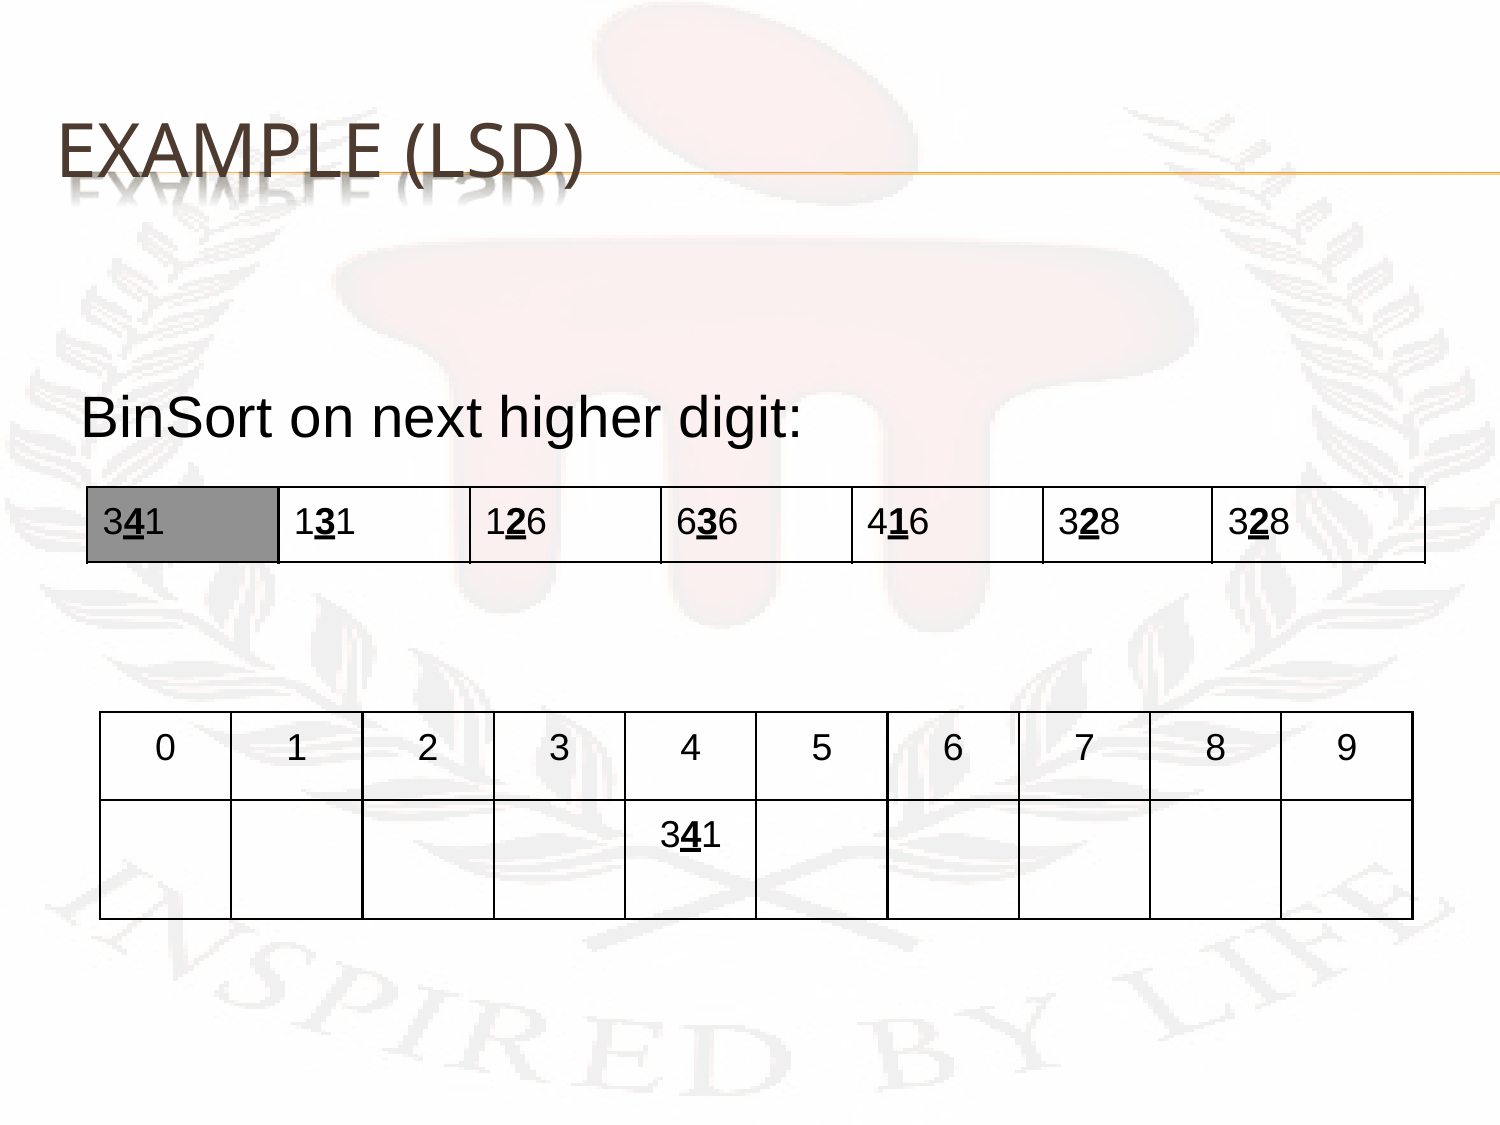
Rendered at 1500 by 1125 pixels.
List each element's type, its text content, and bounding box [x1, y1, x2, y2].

picture [18, 169, 1500, 259]
text_box [88, 488, 278, 562]
text_box [696, 535, 717, 540]
text_box 34 [102, 497, 144, 543]
text_box 1 [335, 497, 357, 543]
text_box 8 [1205, 722, 1227, 768]
text_box 7 [1074, 722, 1096, 768]
text_box 8 [1099, 497, 1121, 543]
text_box 1 [701, 810, 723, 856]
text_box 41 [867, 497, 908, 543]
text_box 2 [417, 722, 439, 768]
text_box 6 [717, 497, 739, 543]
text_box 4 [680, 722, 702, 768]
text_box 3 [549, 722, 571, 768]
text_box [1248, 535, 1269, 540]
text_box 13 [293, 497, 335, 543]
text_box 6 [526, 497, 548, 543]
text_box 1 [286, 722, 308, 768]
text_box [314, 535, 335, 540]
text_box 8 [1269, 497, 1291, 543]
text_box [1078, 535, 1099, 540]
text_box 1 [144, 497, 166, 543]
text_box 34 [659, 810, 701, 856]
text_box 5 [811, 722, 833, 768]
text_box [680, 847, 701, 852]
text_box 6 [942, 722, 964, 768]
text_box EXAMPLE (LSD) [55, 102, 587, 169]
text_box [505, 535, 526, 540]
text_box 12 [484, 497, 526, 543]
text_box 32 [1058, 497, 1099, 543]
text_box BinSort on next higher digit: [80, 379, 806, 450]
text_box 6 [908, 497, 930, 543]
text_box 32 [1227, 497, 1269, 543]
text_box 63 [676, 497, 717, 543]
text_box 9 [1336, 722, 1358, 768]
text_box 0 [155, 722, 177, 768]
text_box [123, 535, 144, 540]
text_box [887, 535, 908, 540]
